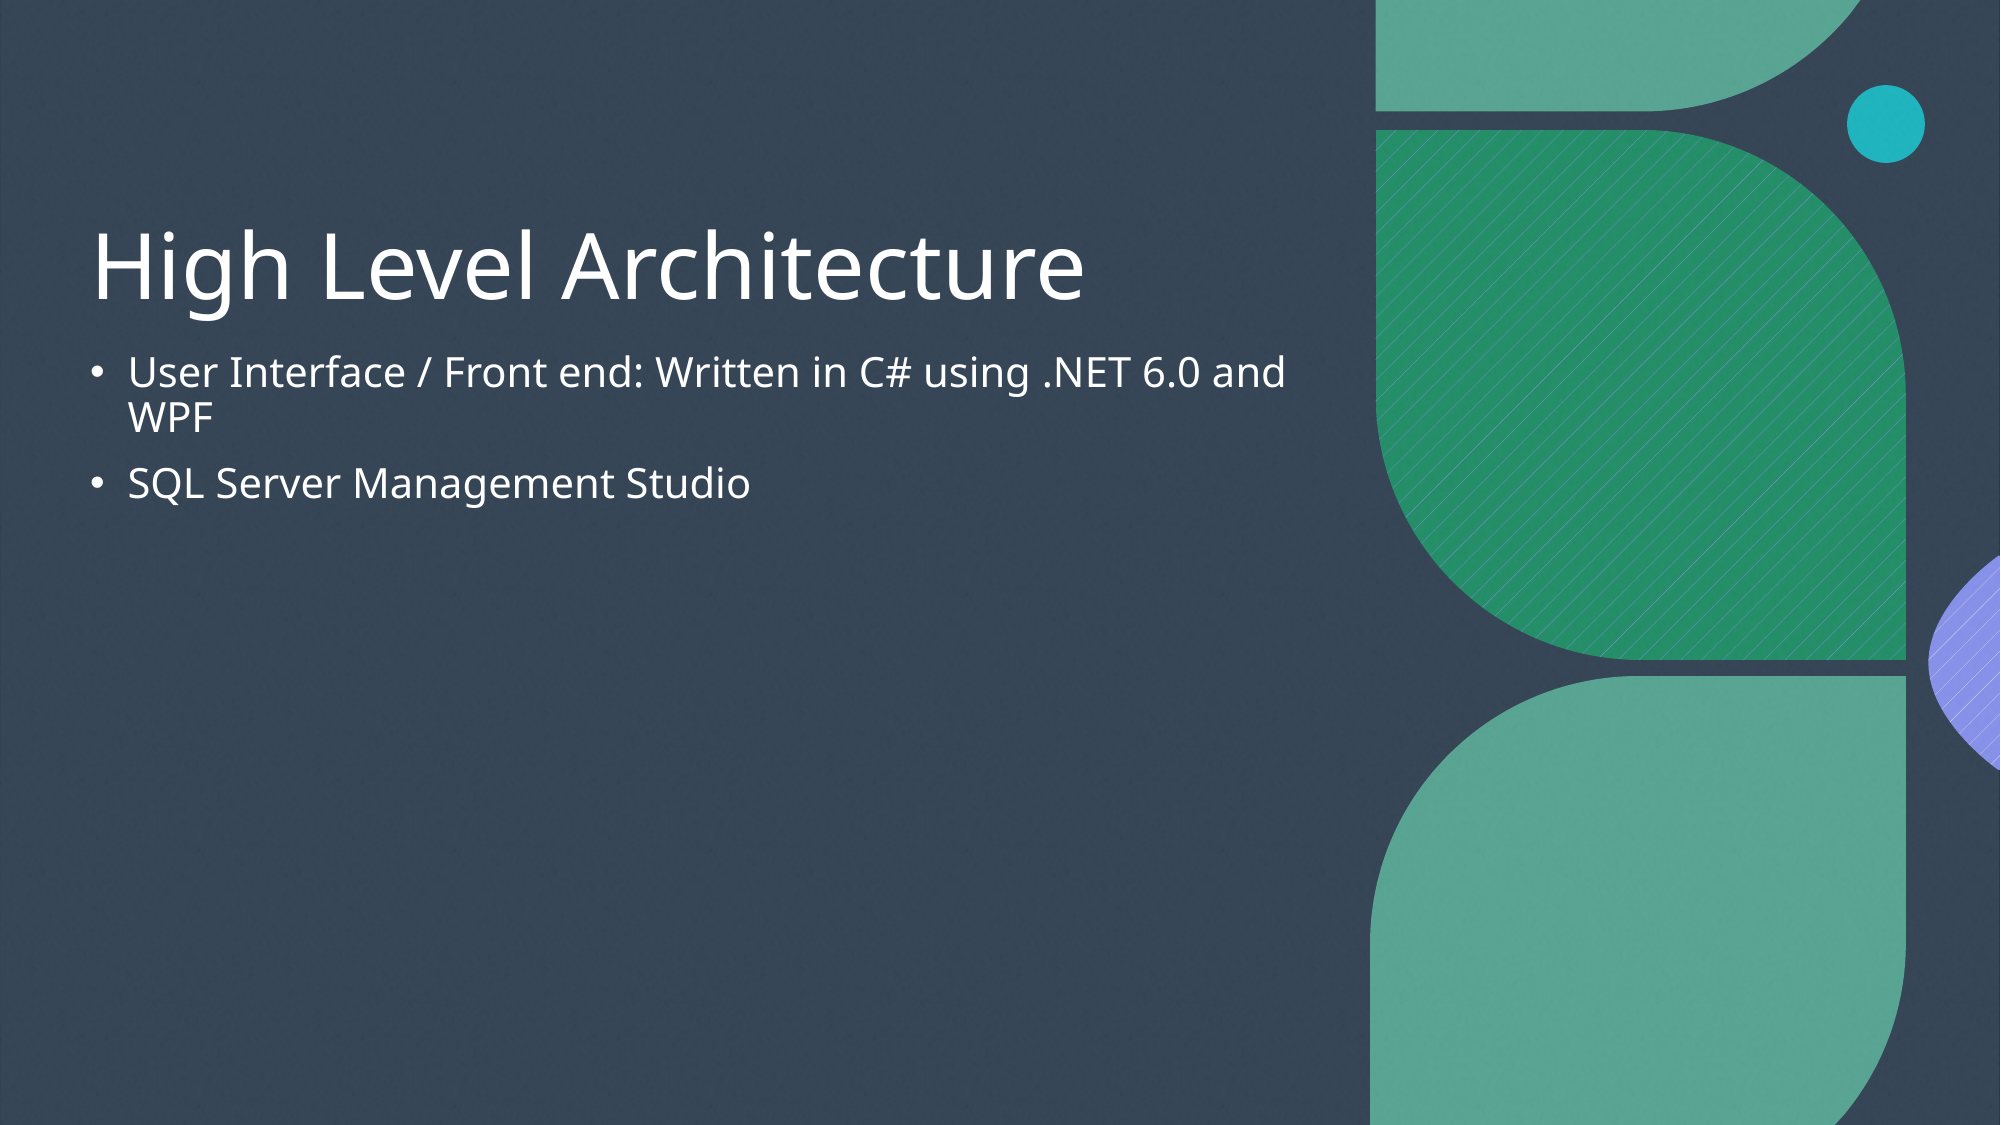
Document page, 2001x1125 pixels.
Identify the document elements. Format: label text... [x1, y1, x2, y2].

list User Interface / Front end: Written in C# using .NET 6.0 and WPF SQL Server Management Studio [75, 343, 1336, 1014]
title High Level Architecture [75, 109, 1336, 327]
